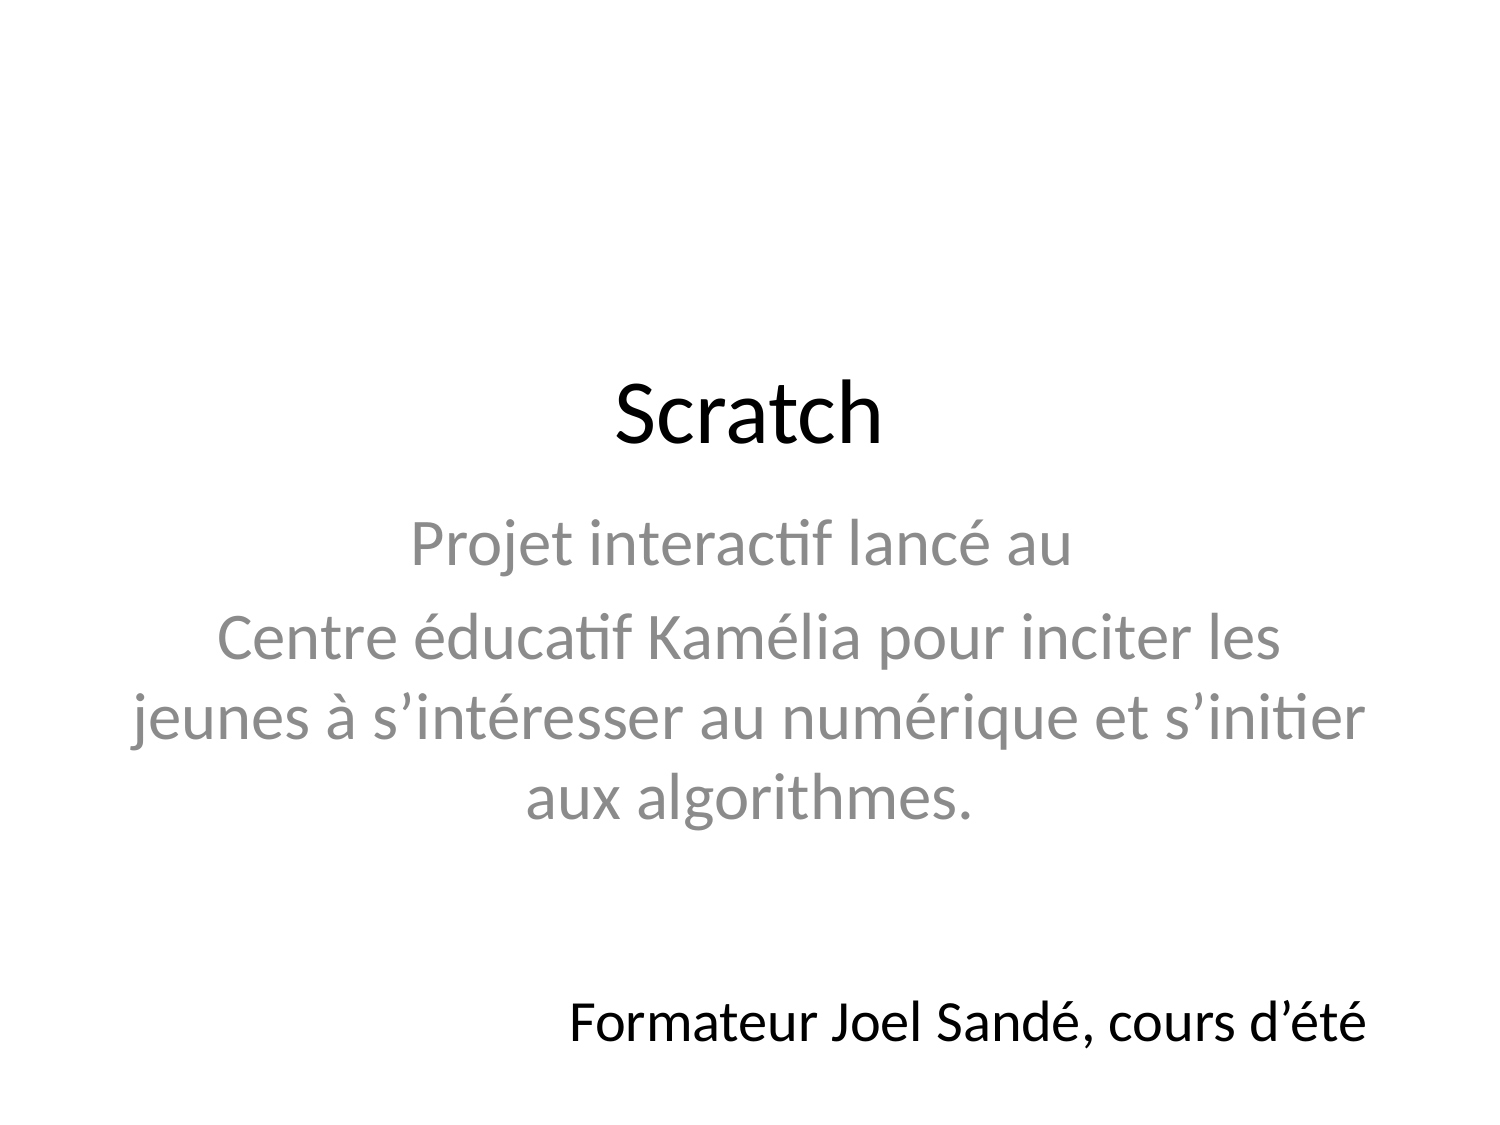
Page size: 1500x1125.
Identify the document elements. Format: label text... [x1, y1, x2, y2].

text_box Formateur Joel Sandé, cours d’été [478, 975, 1459, 1061]
title Scratch [112, 278, 1388, 491]
subtitle Projet interactif lancé au Centre éducatif Kamélia pour inciter les jeunes à s’intéresser au numérique et s’initier aux algorithmes. [112, 491, 1388, 882]
